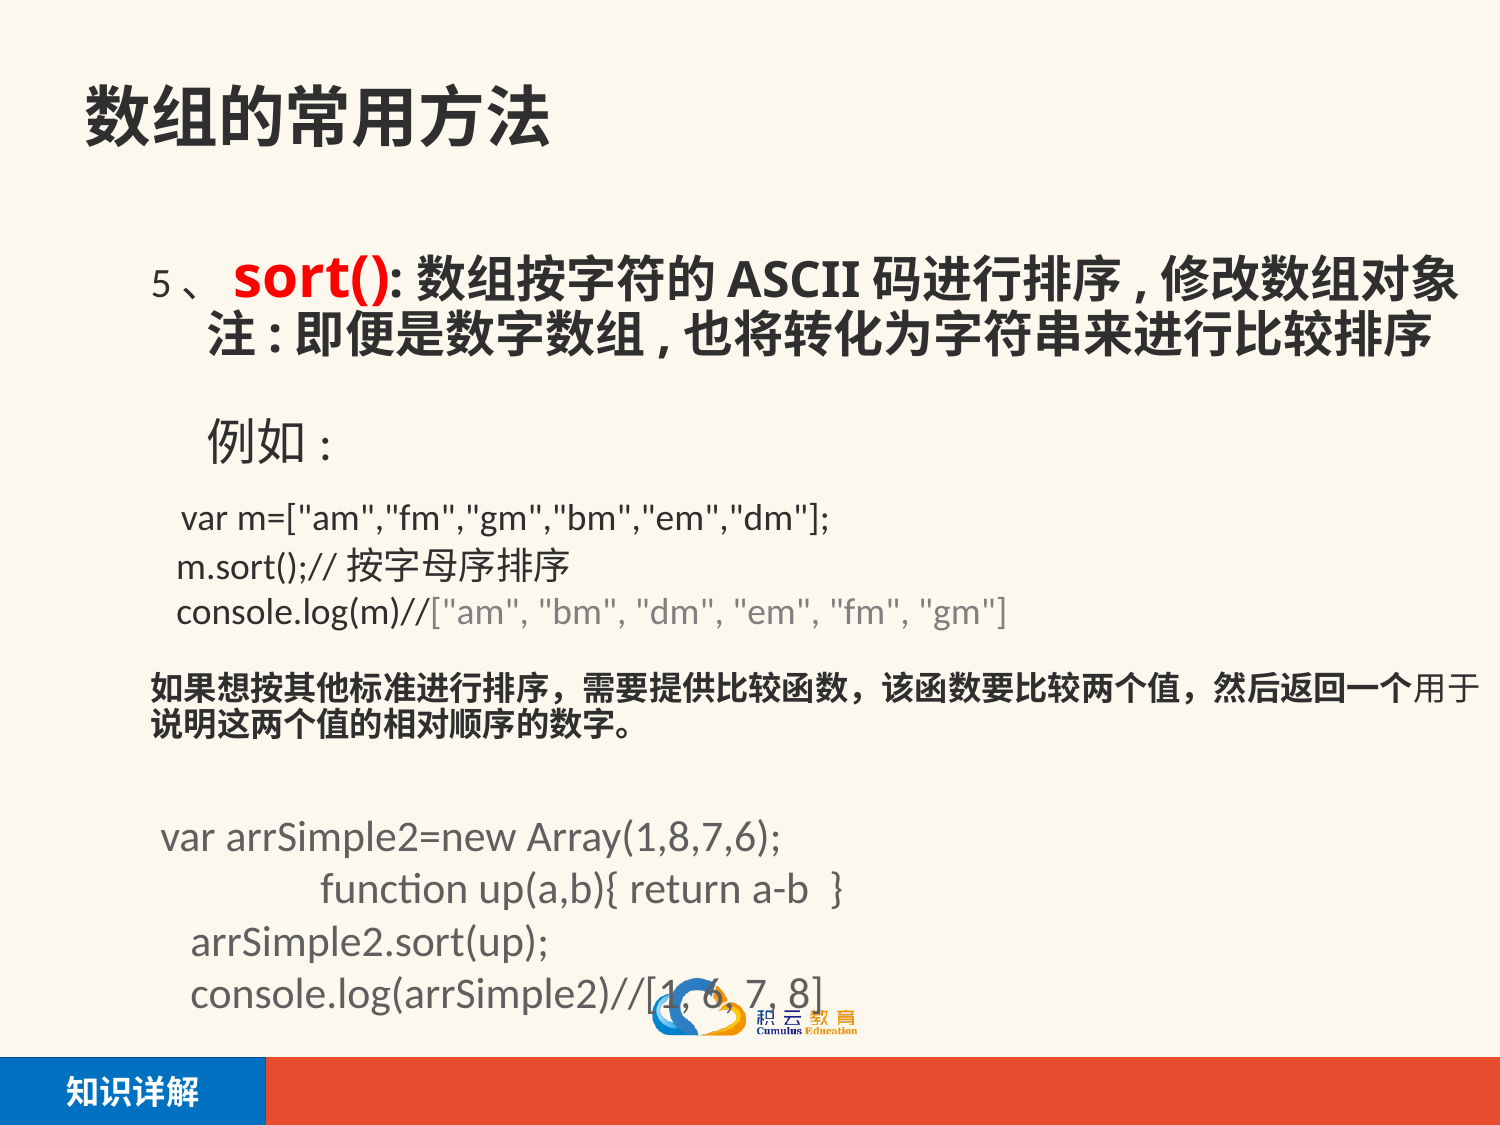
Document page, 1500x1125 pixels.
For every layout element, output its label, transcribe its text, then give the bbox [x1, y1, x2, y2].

title 数组的常用方法 [69, 55, 1431, 163]
picture [643, 1025, 869, 1044]
text_box var arrSimple2=new Array(1,8,7,6); function up(a,b){ return a-b } arrSimple2.sort(up); console.log(arrSimple2)//[1, 6, 7, 8] [135, 800, 1048, 1025]
text_box 5、sort():数组按字符的ASCII码进行排序,修改数组对象 注:即便是数字数组,也将转化为字符串来进行比较排序 例如: var m=["am","fm","gm","bm","em","dm"]; m.sort();//按字母序排序 console.log(m)//["am", "bm", "dm", "em", "fm", "gm"] 如果想按其他标准进行排序，需要提供比较函数，该函数要比较两个值，然后返回一个用于 说明这两个值的相对顺序的数字。 [135, 239, 1500, 796]
